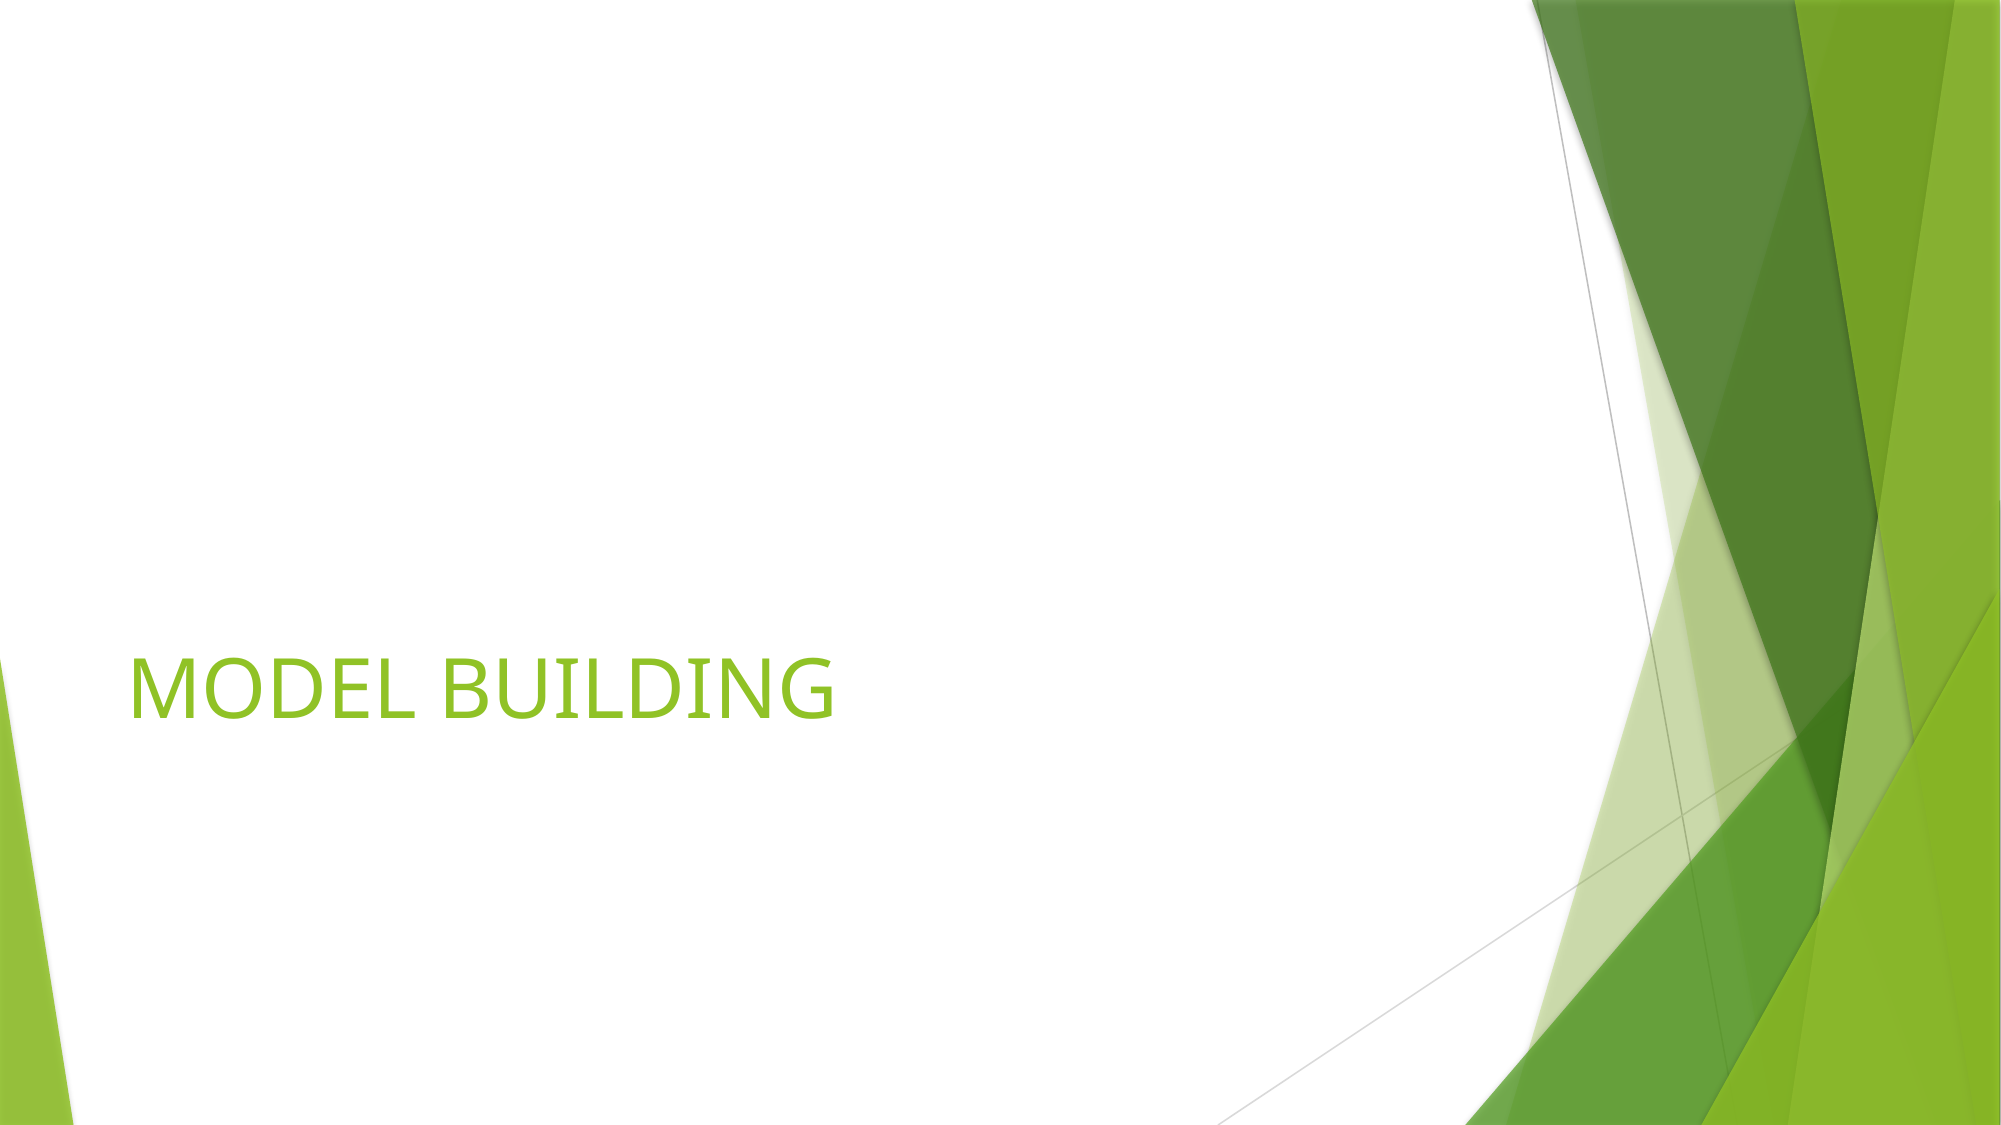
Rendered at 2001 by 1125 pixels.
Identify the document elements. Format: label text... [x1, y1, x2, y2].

title MODEL BUILDING [111, 443, 1522, 743]
